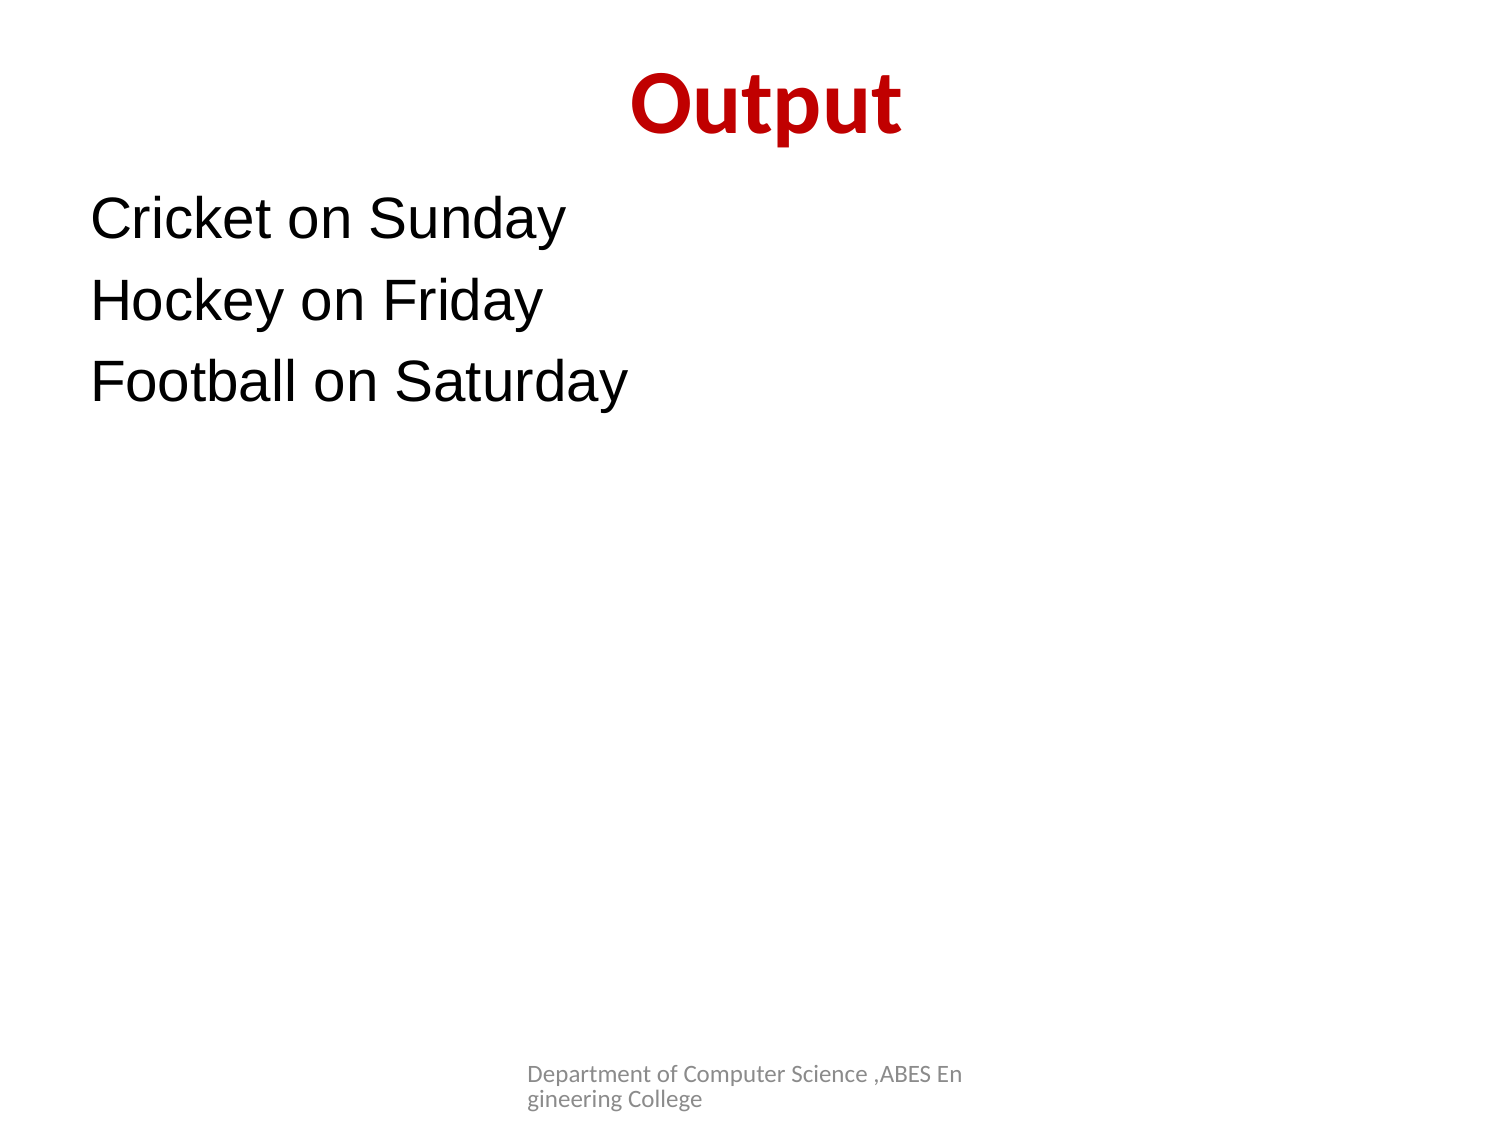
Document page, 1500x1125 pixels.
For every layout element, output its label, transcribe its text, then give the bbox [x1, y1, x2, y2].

title Output [75, 45, 1459, 149]
list Cricket on Sunday Hockey on Friday Football on Saturday [75, 172, 1459, 1106]
footer Department of Computer Science ,ABES Engineering College [512, 1042, 988, 1103]
